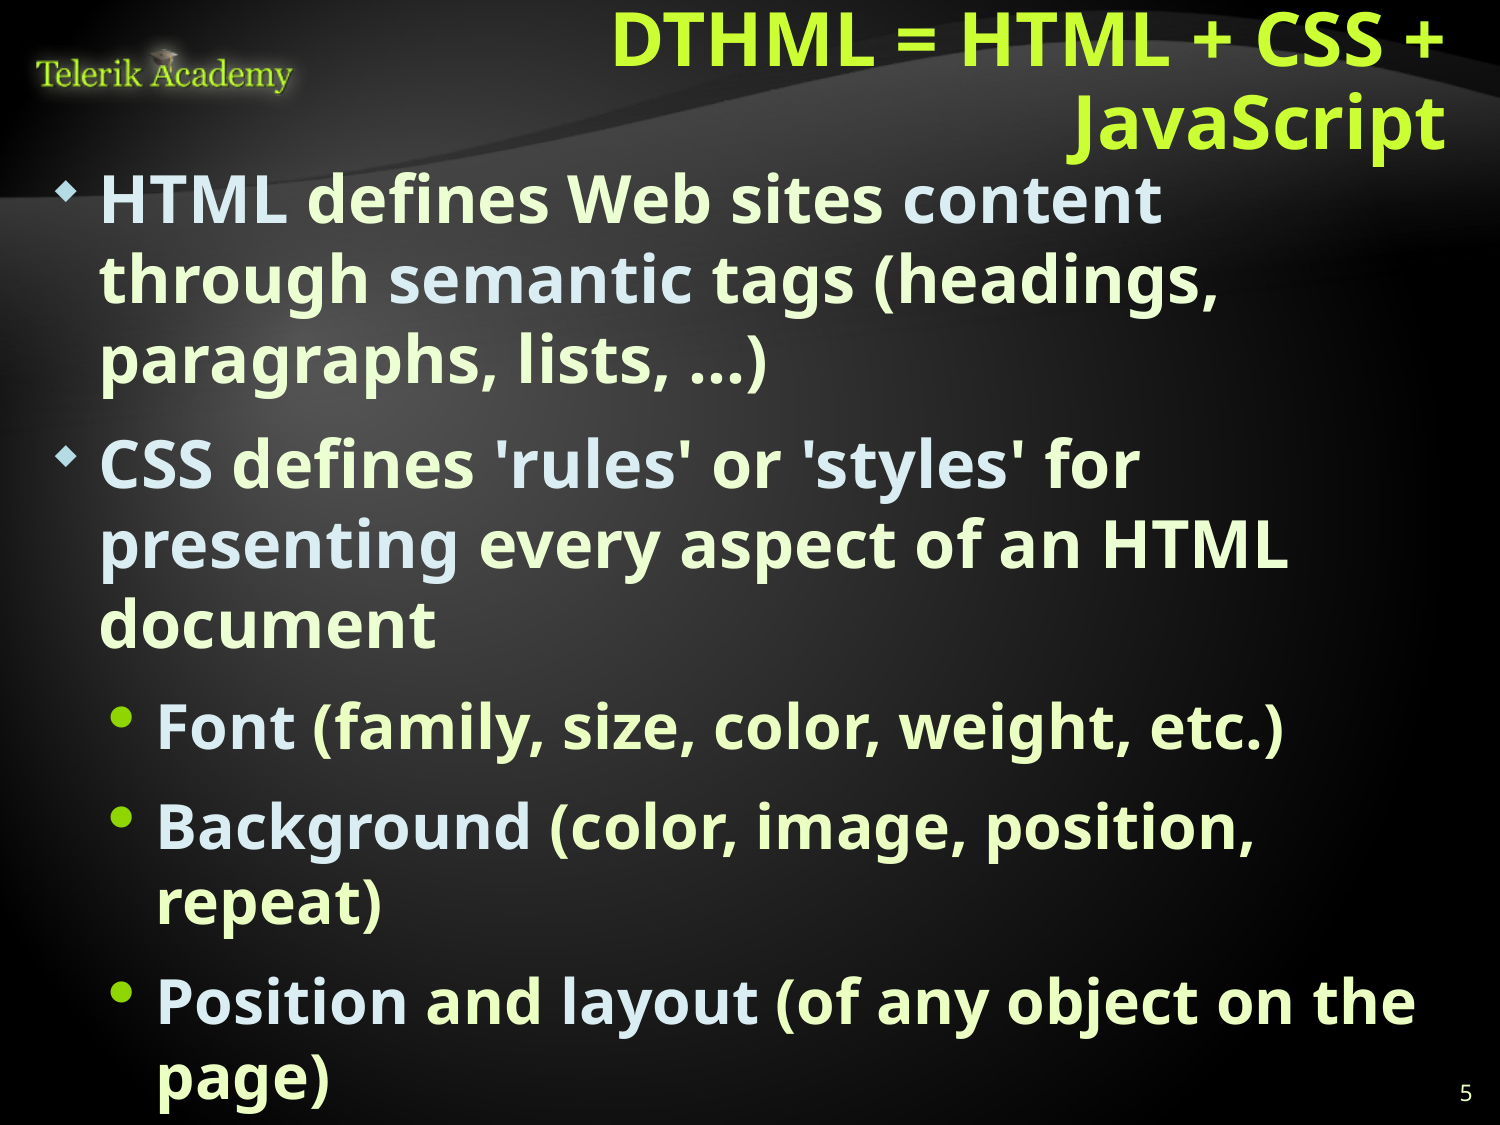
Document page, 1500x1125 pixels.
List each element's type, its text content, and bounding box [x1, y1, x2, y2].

slide_number 5 [1412, 1074, 1488, 1113]
picture [0, 0, 1500, 1125]
title DTHML = HTML + CSS + JavaScript [300, 12, 1463, 149]
list HTML defines Web sites content through semantic tags (headings, paragraphs, lists, …) CSS defines 'rules' or 'styles' for presenting every aspect of an HTML document Font (family, size, color, weight, etc.) Background (color, image, position, repeat) Position and layout (of any object on the page) JavaScript defines dynamic behavior Programming logic for interaction with the user, to handle events, etc. [37, 149, 1463, 1088]
